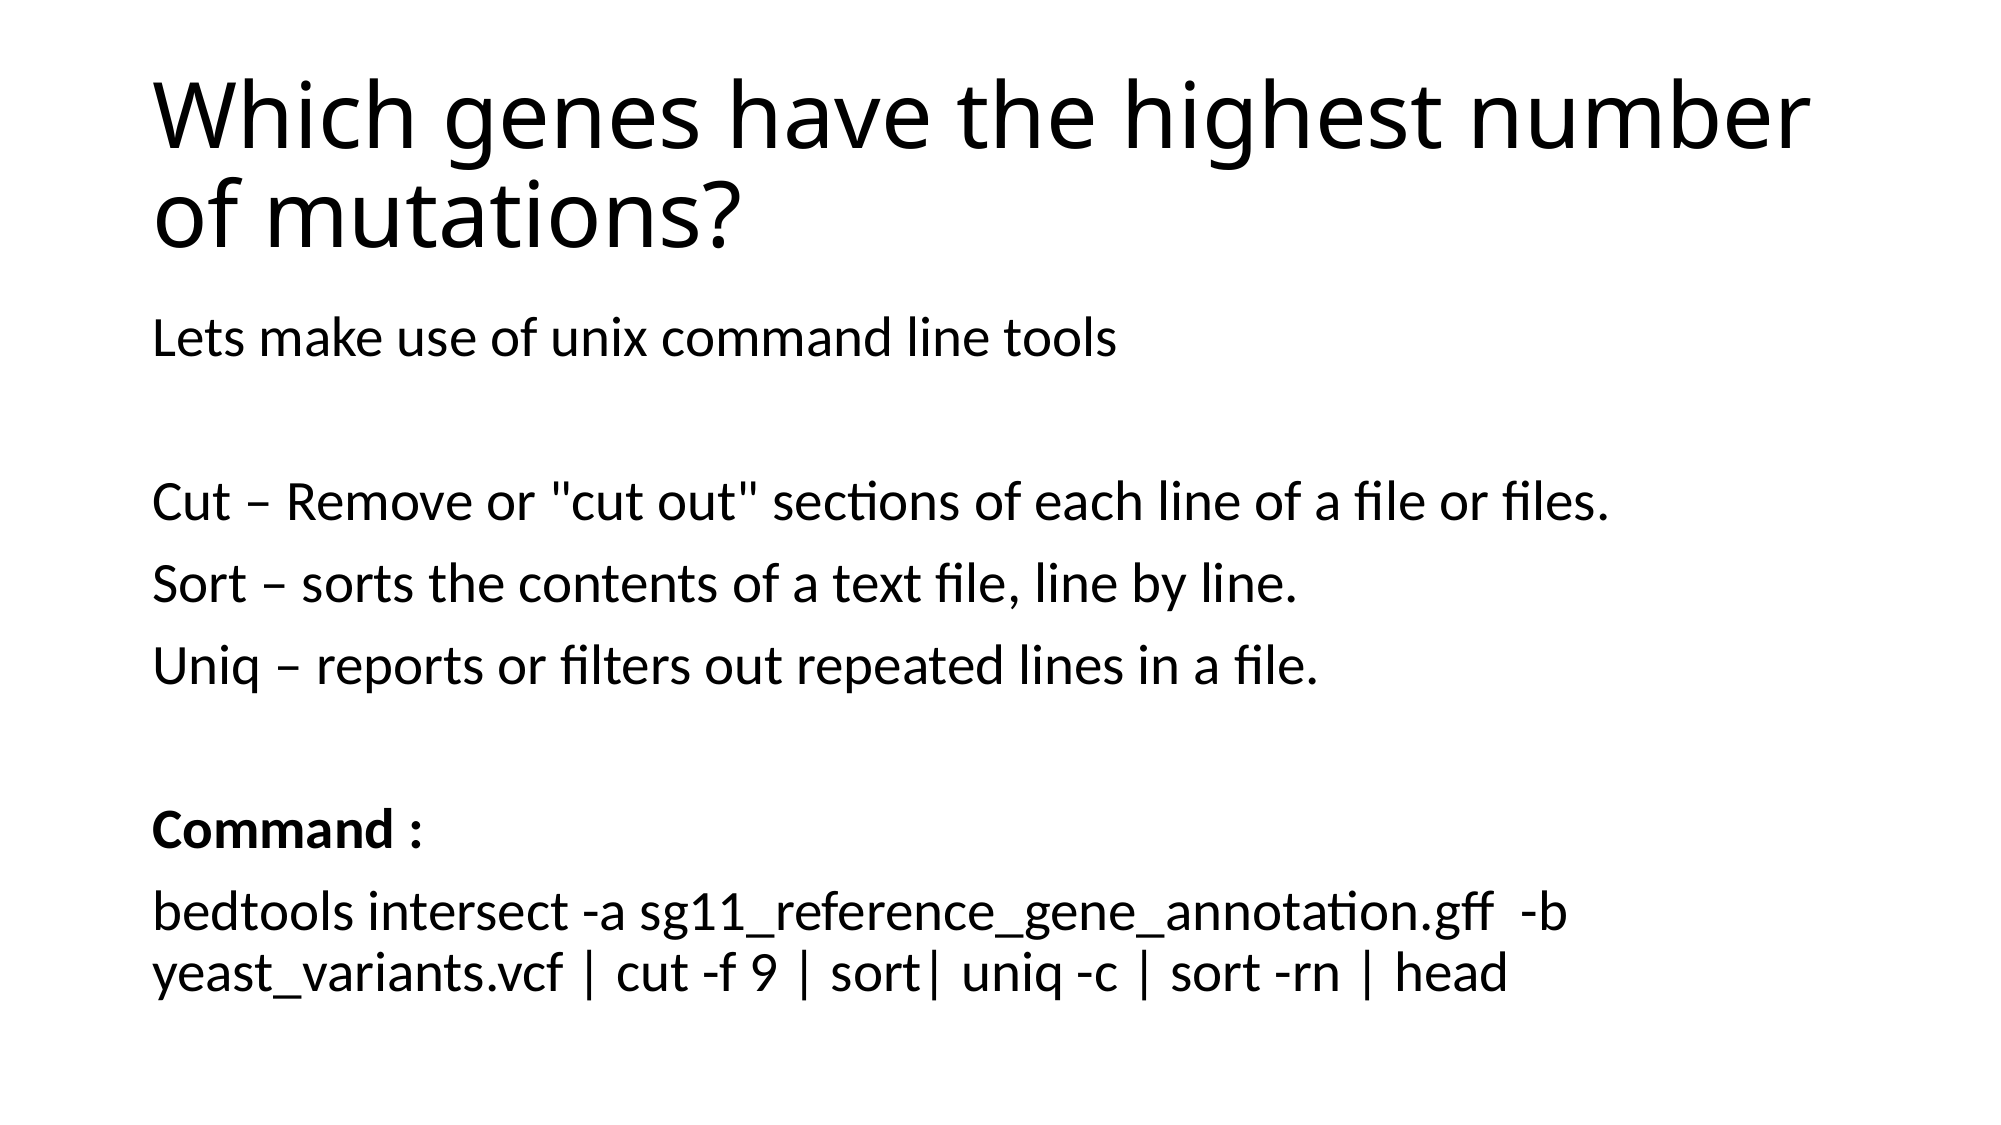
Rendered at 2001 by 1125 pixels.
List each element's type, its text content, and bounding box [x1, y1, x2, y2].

list Lets make use of unix command line tools Cut – Remove or "cut out" sections of each line of a file or files. Sort – sorts the contents of a text file, line by line. Uniq – reports or filters out repeated lines in a file. Command : bedtools intersect -a sg11_reference_gene_annotation.gff -b yeast_variants.vcf | cut -f 9 | sort| uniq -c | sort -rn | head [137, 299, 1863, 1014]
title Which genes have the highest number of mutations? [137, 59, 1863, 278]
